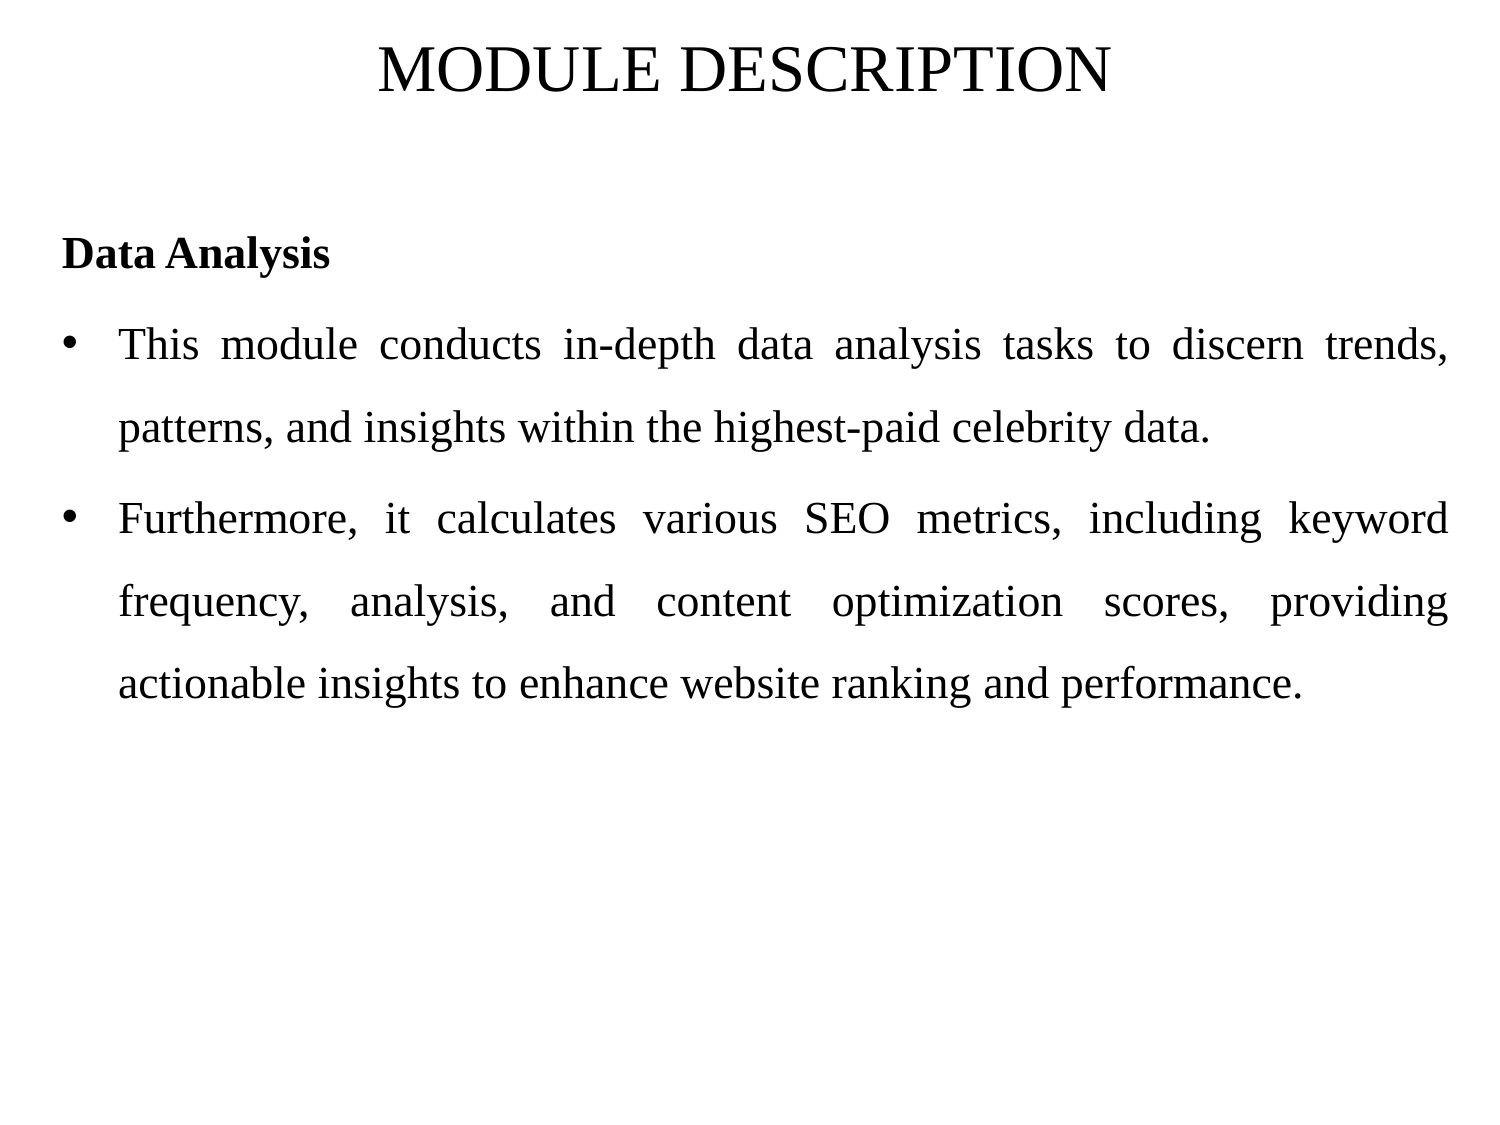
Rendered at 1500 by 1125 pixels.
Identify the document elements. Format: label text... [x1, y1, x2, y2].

title MODULE DESCRIPTION [70, 0, 1421, 129]
list Data Analysis This module conducts in-depth data analysis tasks to discern trends, patterns, and insights within the highest-paid celebrity data. Furthermore, it calculates various SEO metrics, including keyword frequency, analysis, and content optimization scores, providing actionable insights to enhance website ranking and performance. [46, 187, 1465, 1055]
